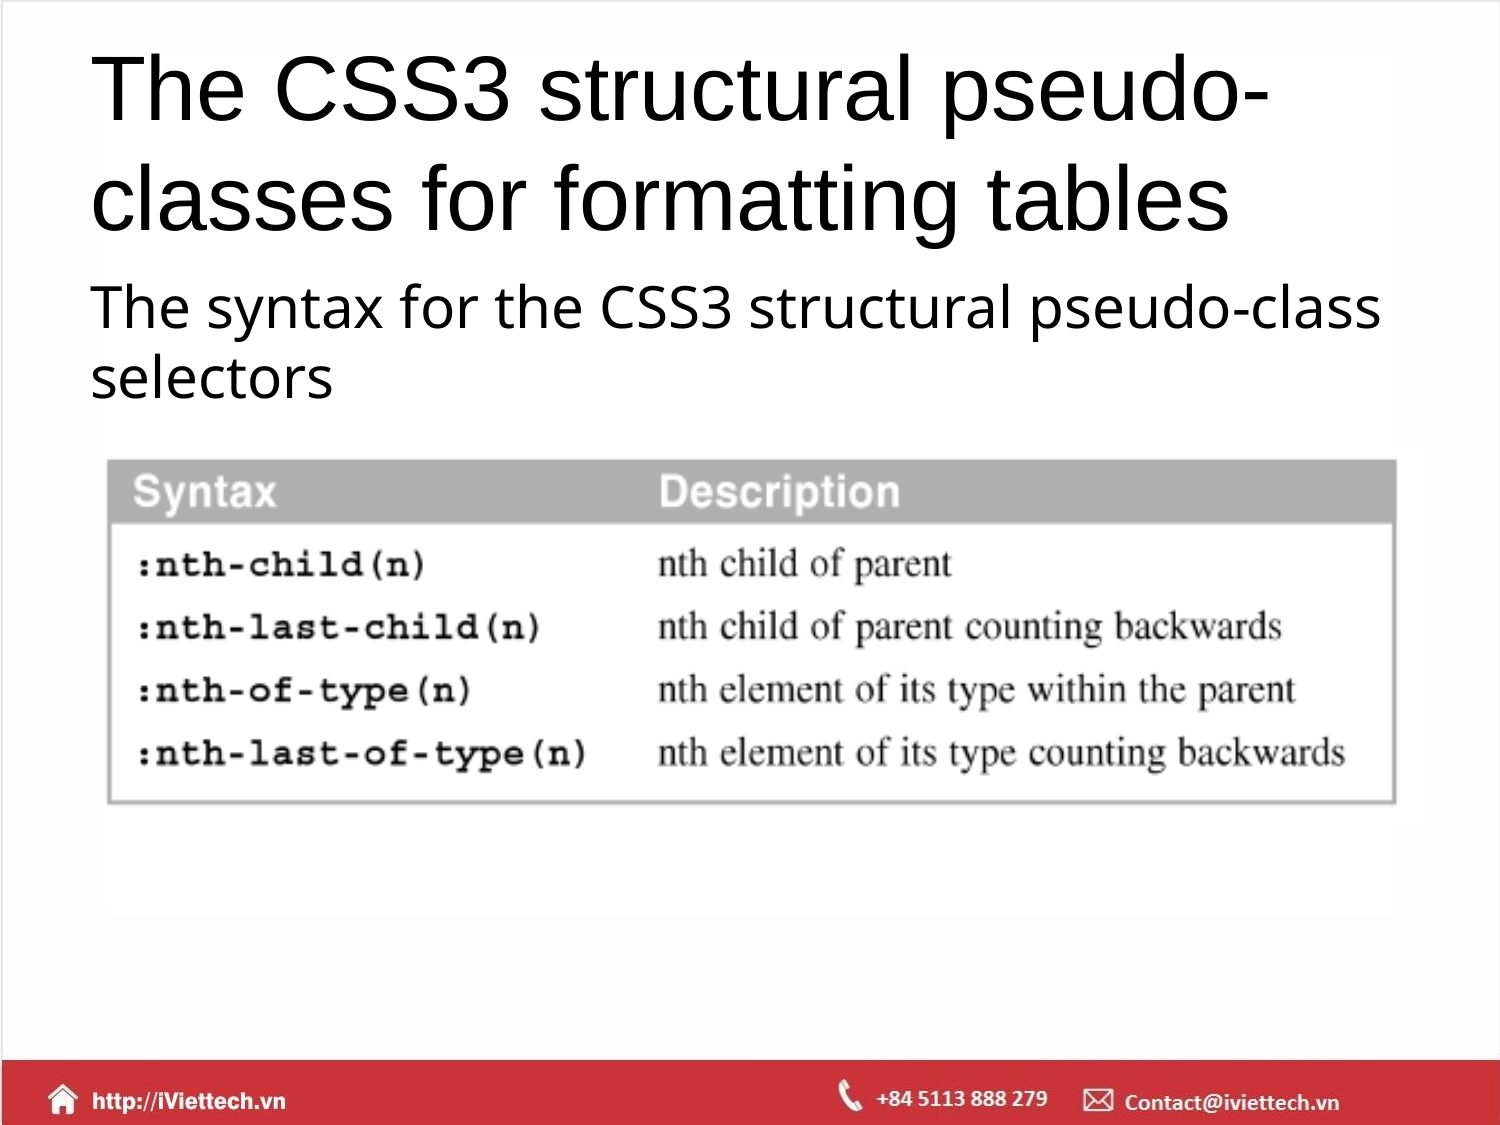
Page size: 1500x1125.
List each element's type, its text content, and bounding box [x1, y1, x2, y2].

picture [0, 0, 1500, 1125]
list The syntax for the CSS3 structural pseudo-class selectors [75, 262, 1425, 1005]
title The CSS3 structural pseudo-classes for formatting tables [75, 45, 1425, 233]
